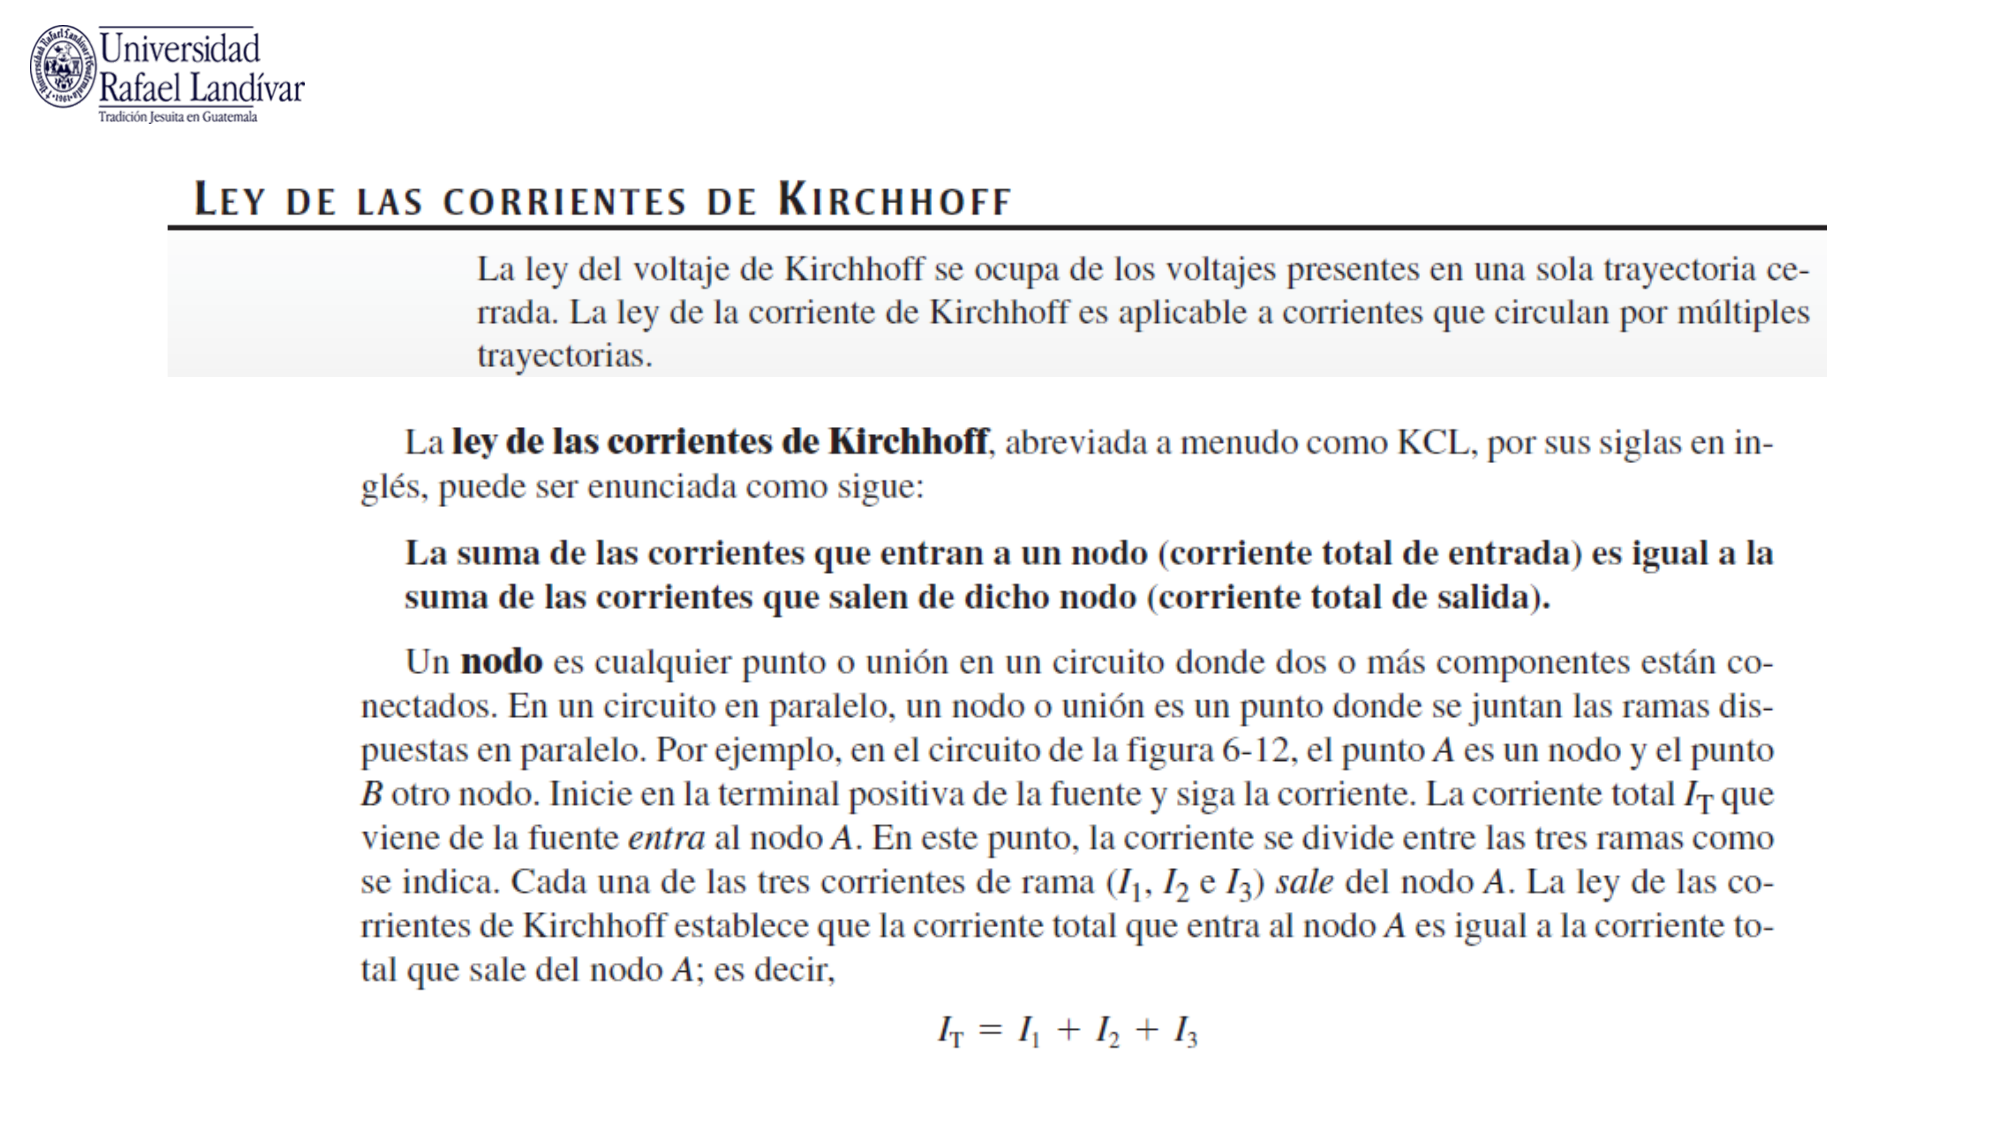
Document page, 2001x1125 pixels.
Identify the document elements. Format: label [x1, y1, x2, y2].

picture [341, 405, 1792, 1055]
picture [30, 25, 305, 124]
picture [167, 153, 1827, 377]
